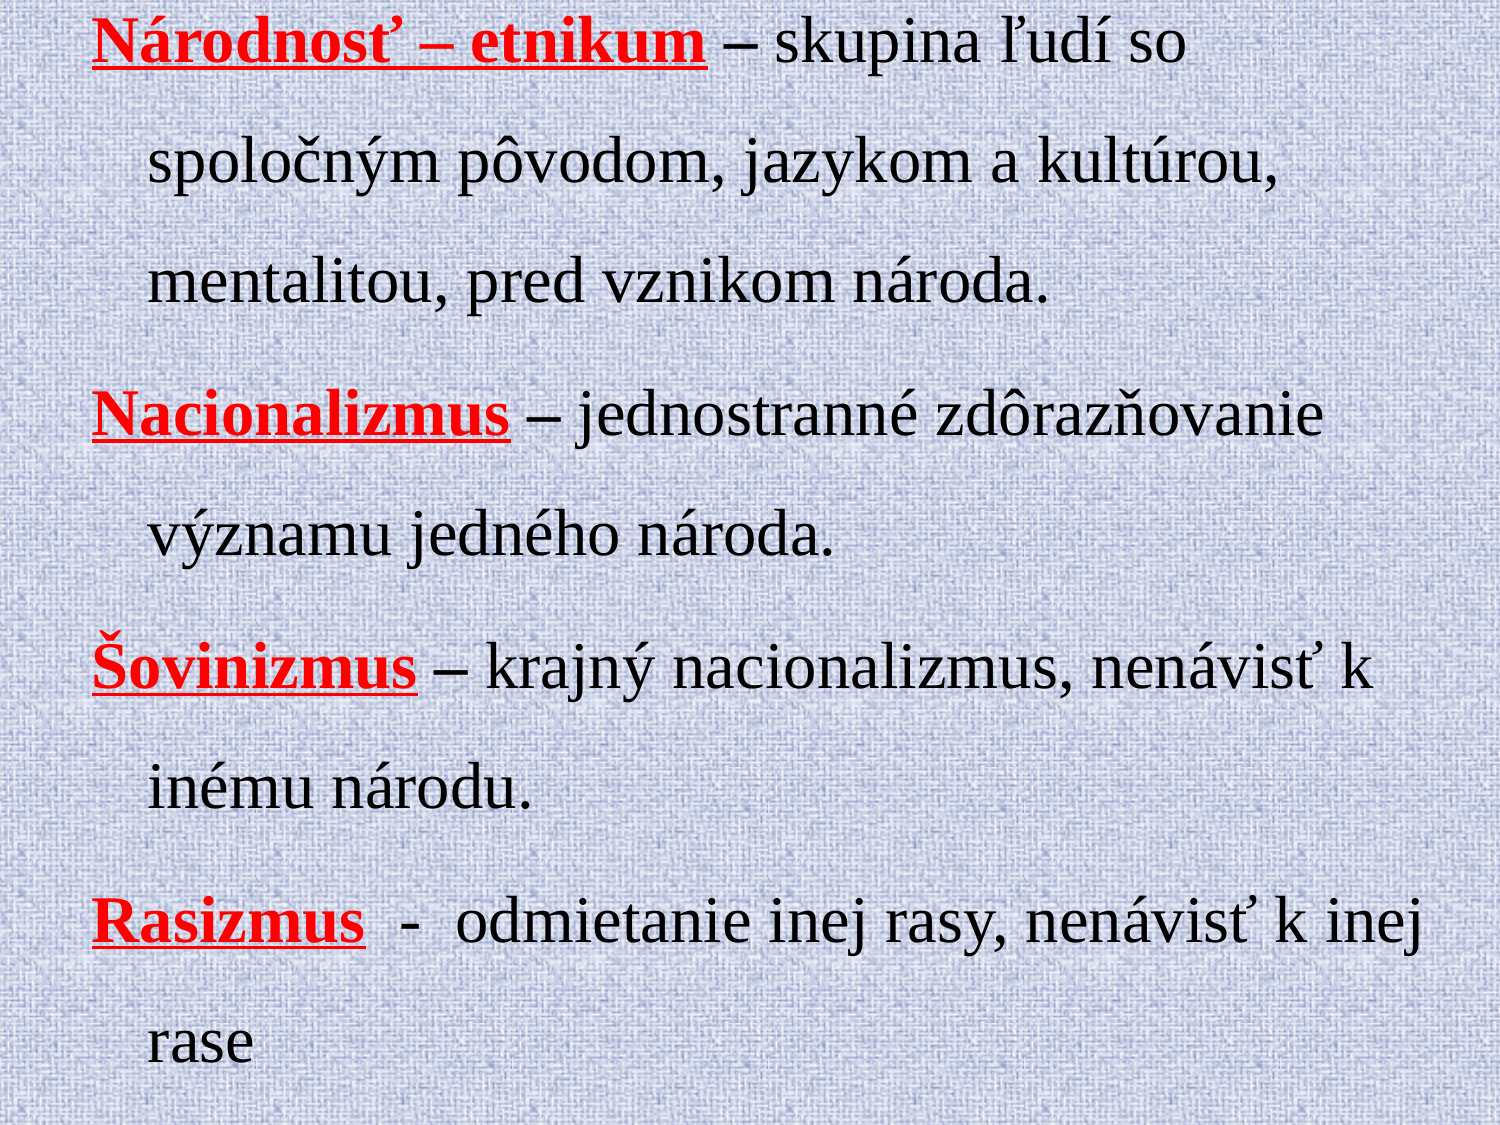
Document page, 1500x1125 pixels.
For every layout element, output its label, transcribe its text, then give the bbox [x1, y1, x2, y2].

list Národnosť – etnikum – skupina ľudí so spoločným pôvodom, jazykom a kultúrou, mentalitou, pred vznikom národa. Nacionalizmus – jednostranné zdôrazňovanie významu jedného národa. Šovinizmus – krajný nacionalizmus, nenávisť k inému národu. Rasizmus - odmietanie inej rasy, nenávisť k inej rase [76, 0, 1471, 1125]
